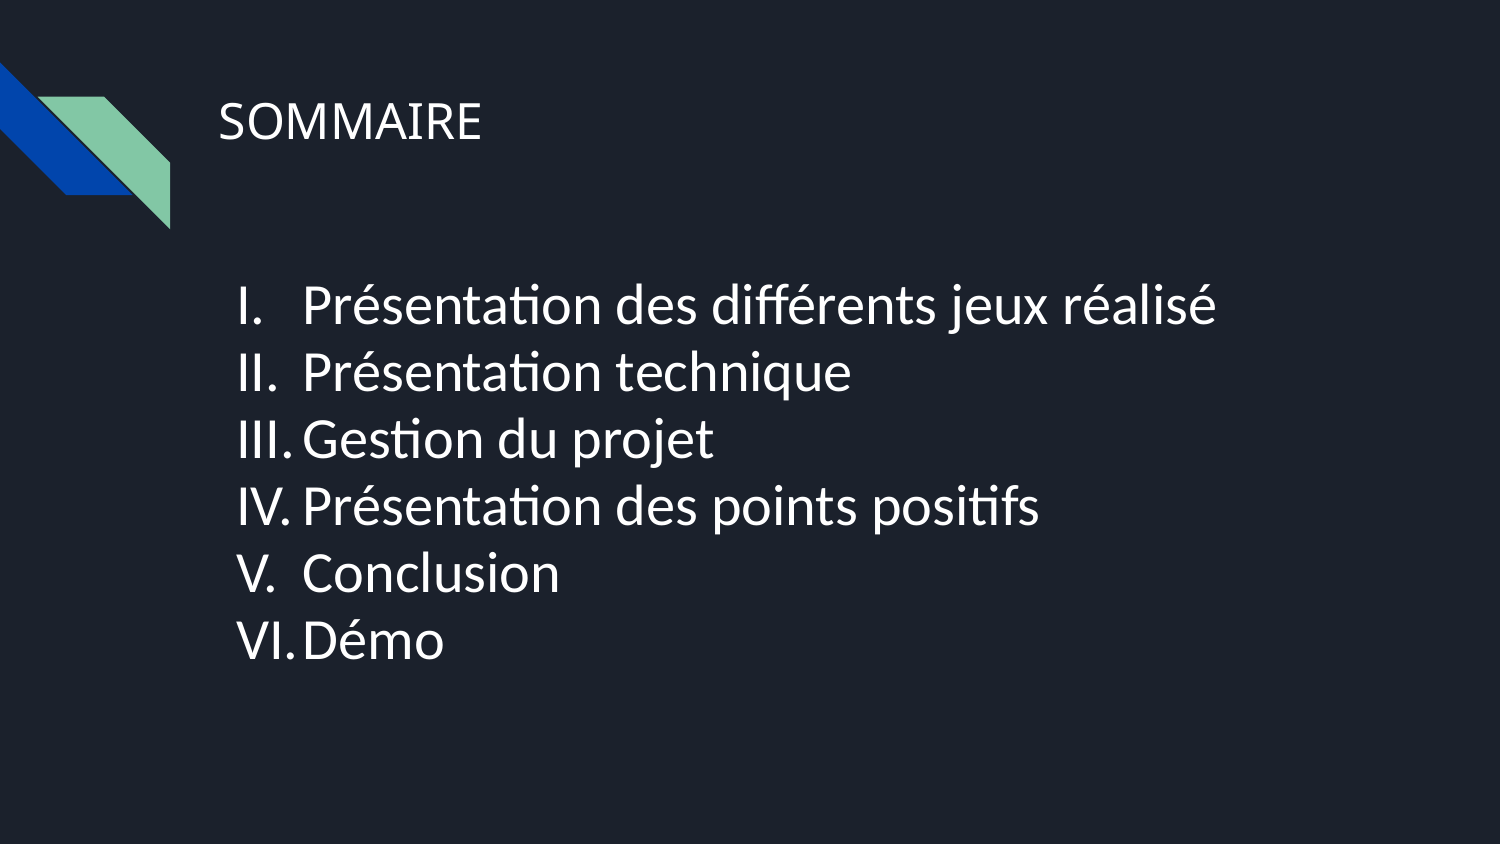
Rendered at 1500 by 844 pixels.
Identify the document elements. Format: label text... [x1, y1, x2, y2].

title SOMMAIRE [203, 71, 1359, 222]
list Présentation des différents jeux réalisé Présentation technique Gestion du projet Présentation des points positifs Conclusion Démo [212, 257, 1368, 735]
